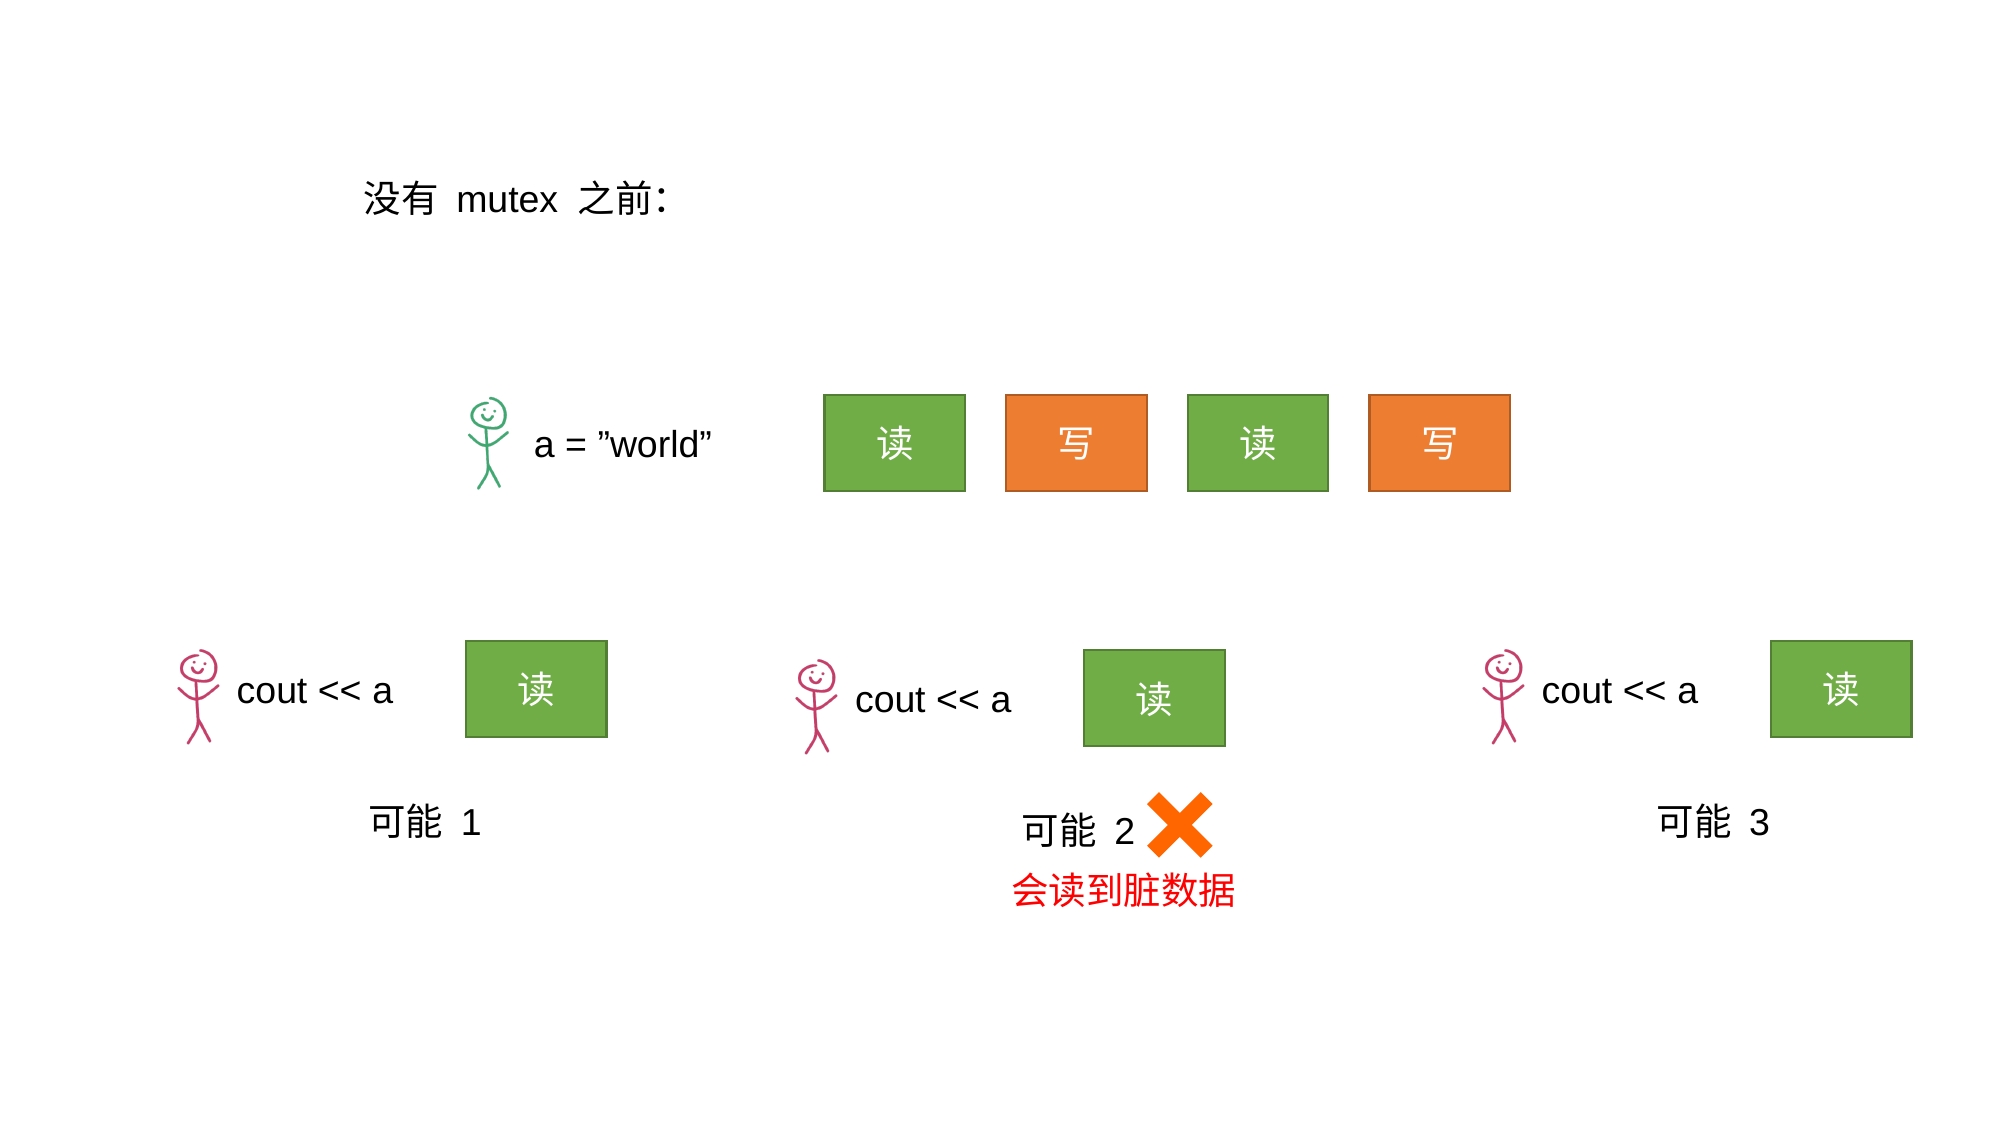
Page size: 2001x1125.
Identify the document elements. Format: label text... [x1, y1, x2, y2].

text_box 可能 3 [1641, 790, 1785, 850]
text_box [1145, 790, 1215, 859]
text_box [417, 388, 1510, 497]
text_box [125, 640, 607, 753]
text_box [1430, 640, 1912, 753]
text_box 可能 2 [1007, 799, 1150, 859]
text_box 会读到脏数据 [996, 859, 1252, 920]
text_box 没有 mutex 之前： [349, 167, 705, 227]
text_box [743, 650, 1225, 762]
text_box 可能 1 [353, 790, 497, 850]
